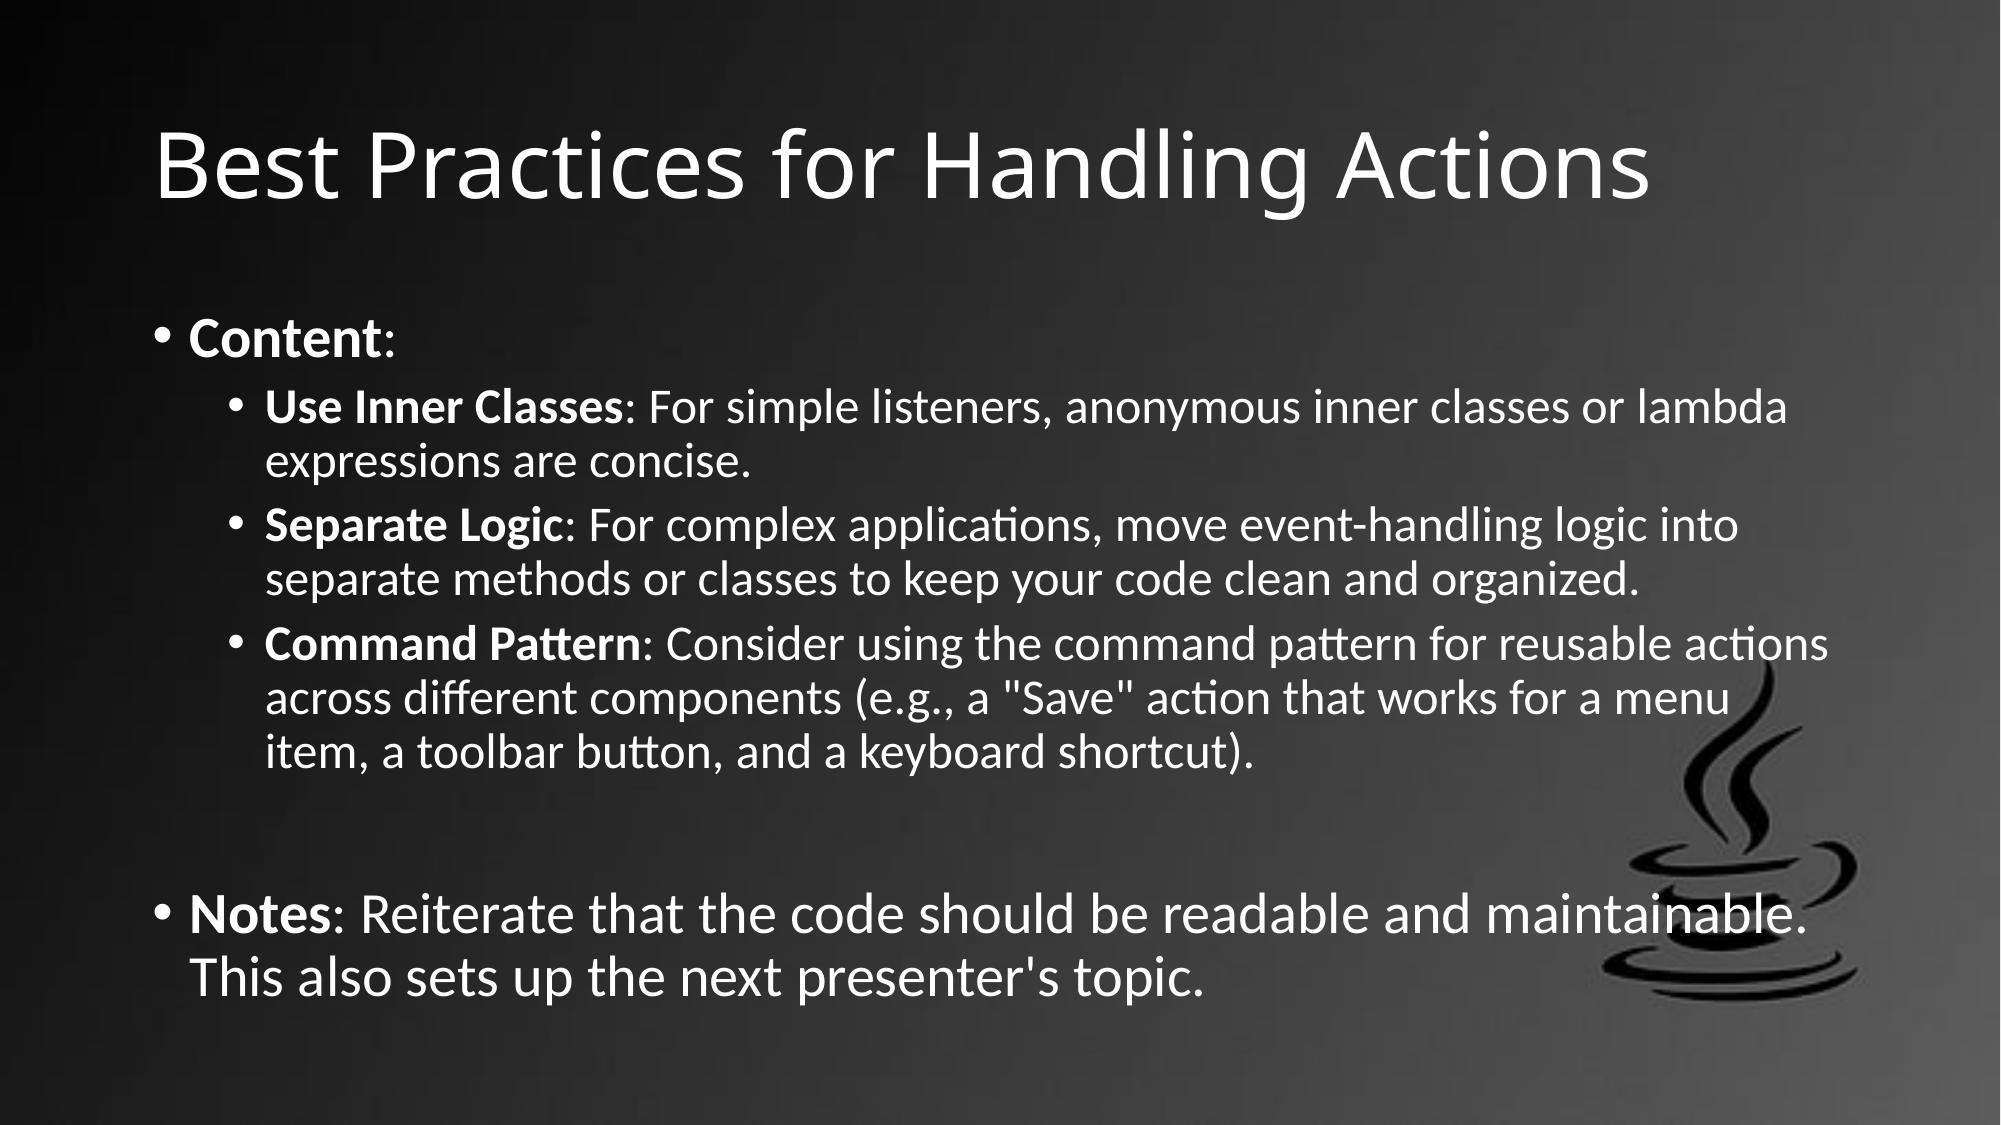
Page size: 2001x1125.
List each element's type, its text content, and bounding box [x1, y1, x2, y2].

title Best Practices for Handling Actions [137, 59, 1863, 278]
picture [0, 0, 2001, 1125]
list Content: Use Inner Classes: For simple listeners, anonymous inner classes or lambda expressions are concise. Separate Logic: For complex applications, move event-handling logic into separate methods or classes to keep your code clean and organized. Command Pattern: Consider using the command pattern for reusable actions across different components (e.g., a "Save" action that works for a menu item, a toolbar button, and a keyboard shortcut). Notes: Reiterate that the code should be readable and maintainable. This also sets up the next presenter's topic. [137, 299, 1863, 1014]
